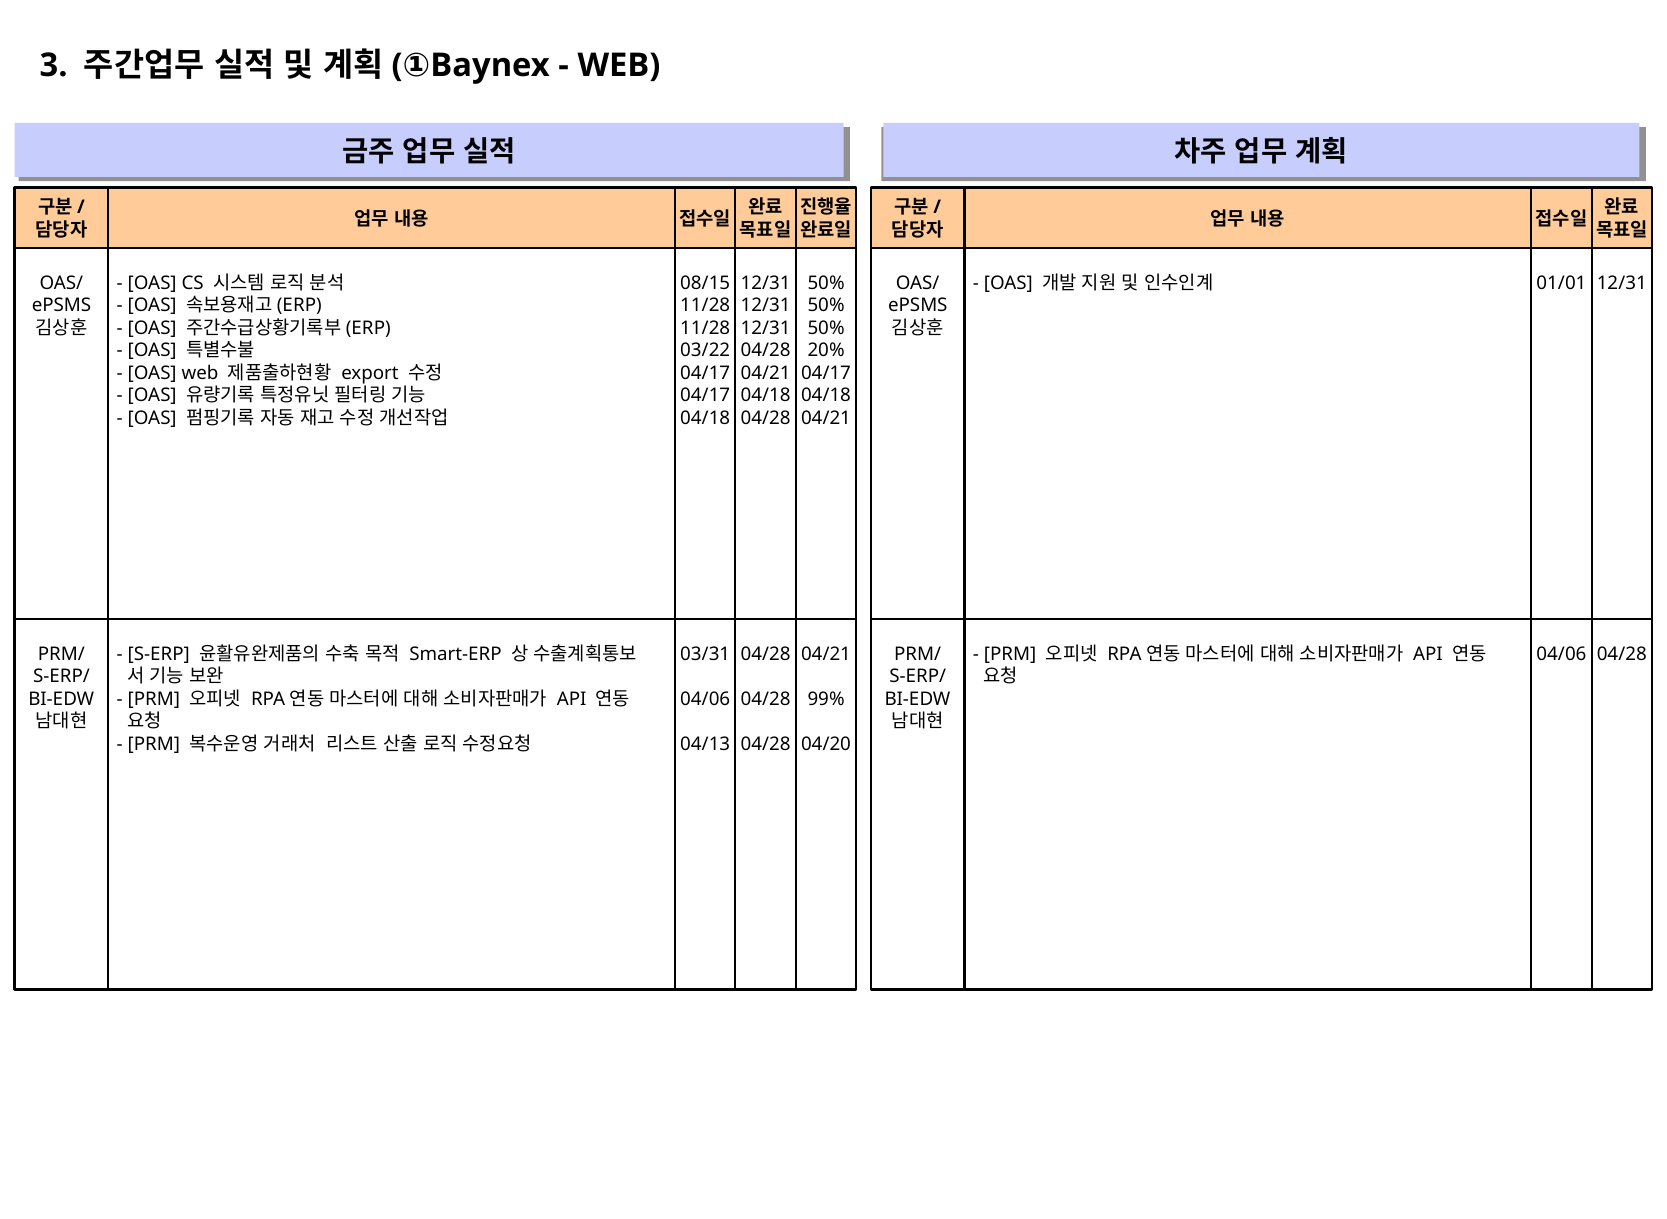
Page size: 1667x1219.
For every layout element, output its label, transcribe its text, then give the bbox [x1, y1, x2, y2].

text_box 03/31 04/06 04/13 [675, 618, 736, 990]
text_box OAS/ ePSMS 김상훈 [14, 247, 108, 618]
text_box 04/28 [1592, 618, 1653, 990]
text_box 진행율 완료일 [795, 187, 857, 247]
text_box 12/31 12/31 12/31 04/28 04/21 04/18 04/28 [736, 247, 795, 618]
text_box 완료 목표일 [735, 187, 795, 247]
text_box 04/06 [1532, 618, 1592, 990]
text_box 3. 주간업무 실적 및 계획(①Baynex - WEB) [39, 43, 1019, 107]
text_box 구분/ 담당자 [870, 187, 964, 247]
text_box OAS/ ePSMS 김상훈 [870, 247, 964, 618]
text_box 접수일 [1531, 187, 1591, 247]
text_box 차주 업무 계획 [883, 122, 1640, 177]
text_box 업무 내용 [108, 187, 675, 247]
text_box [964, 618, 1532, 990]
text_box [964, 247, 1532, 618]
text_box PRM/ S-ERP/ BI-EDW 남대현 [870, 618, 964, 990]
text_box 01/01 [1532, 247, 1592, 618]
text_box [108, 247, 675, 618]
text_box 12/31 [1592, 247, 1653, 618]
text_box 50% 50% 50% 20% 04/17 04/18 04/21 [795, 247, 857, 618]
text_box " " [881, 127, 1646, 182]
text_box 업무 내용 [964, 187, 1531, 247]
text_box 08/15 11/28 11/28 03/22 04/17 04/17 04/18 [675, 247, 736, 618]
text_box 04/21 99% 04/20 [795, 618, 857, 990]
text_box 04/28 04/28 04/28 [736, 618, 795, 990]
text_box [108, 618, 675, 990]
text_box 완료 목표일 [1591, 187, 1653, 247]
text_box PRM/ S-ERP/ BI-EDW 남대현 [14, 618, 108, 990]
text_box 접수일 [675, 187, 735, 247]
text_box 금주 업무 실적 [14, 122, 844, 177]
text_box " " [18, 127, 850, 182]
text_box 구분/ 담당자 [14, 187, 108, 247]
